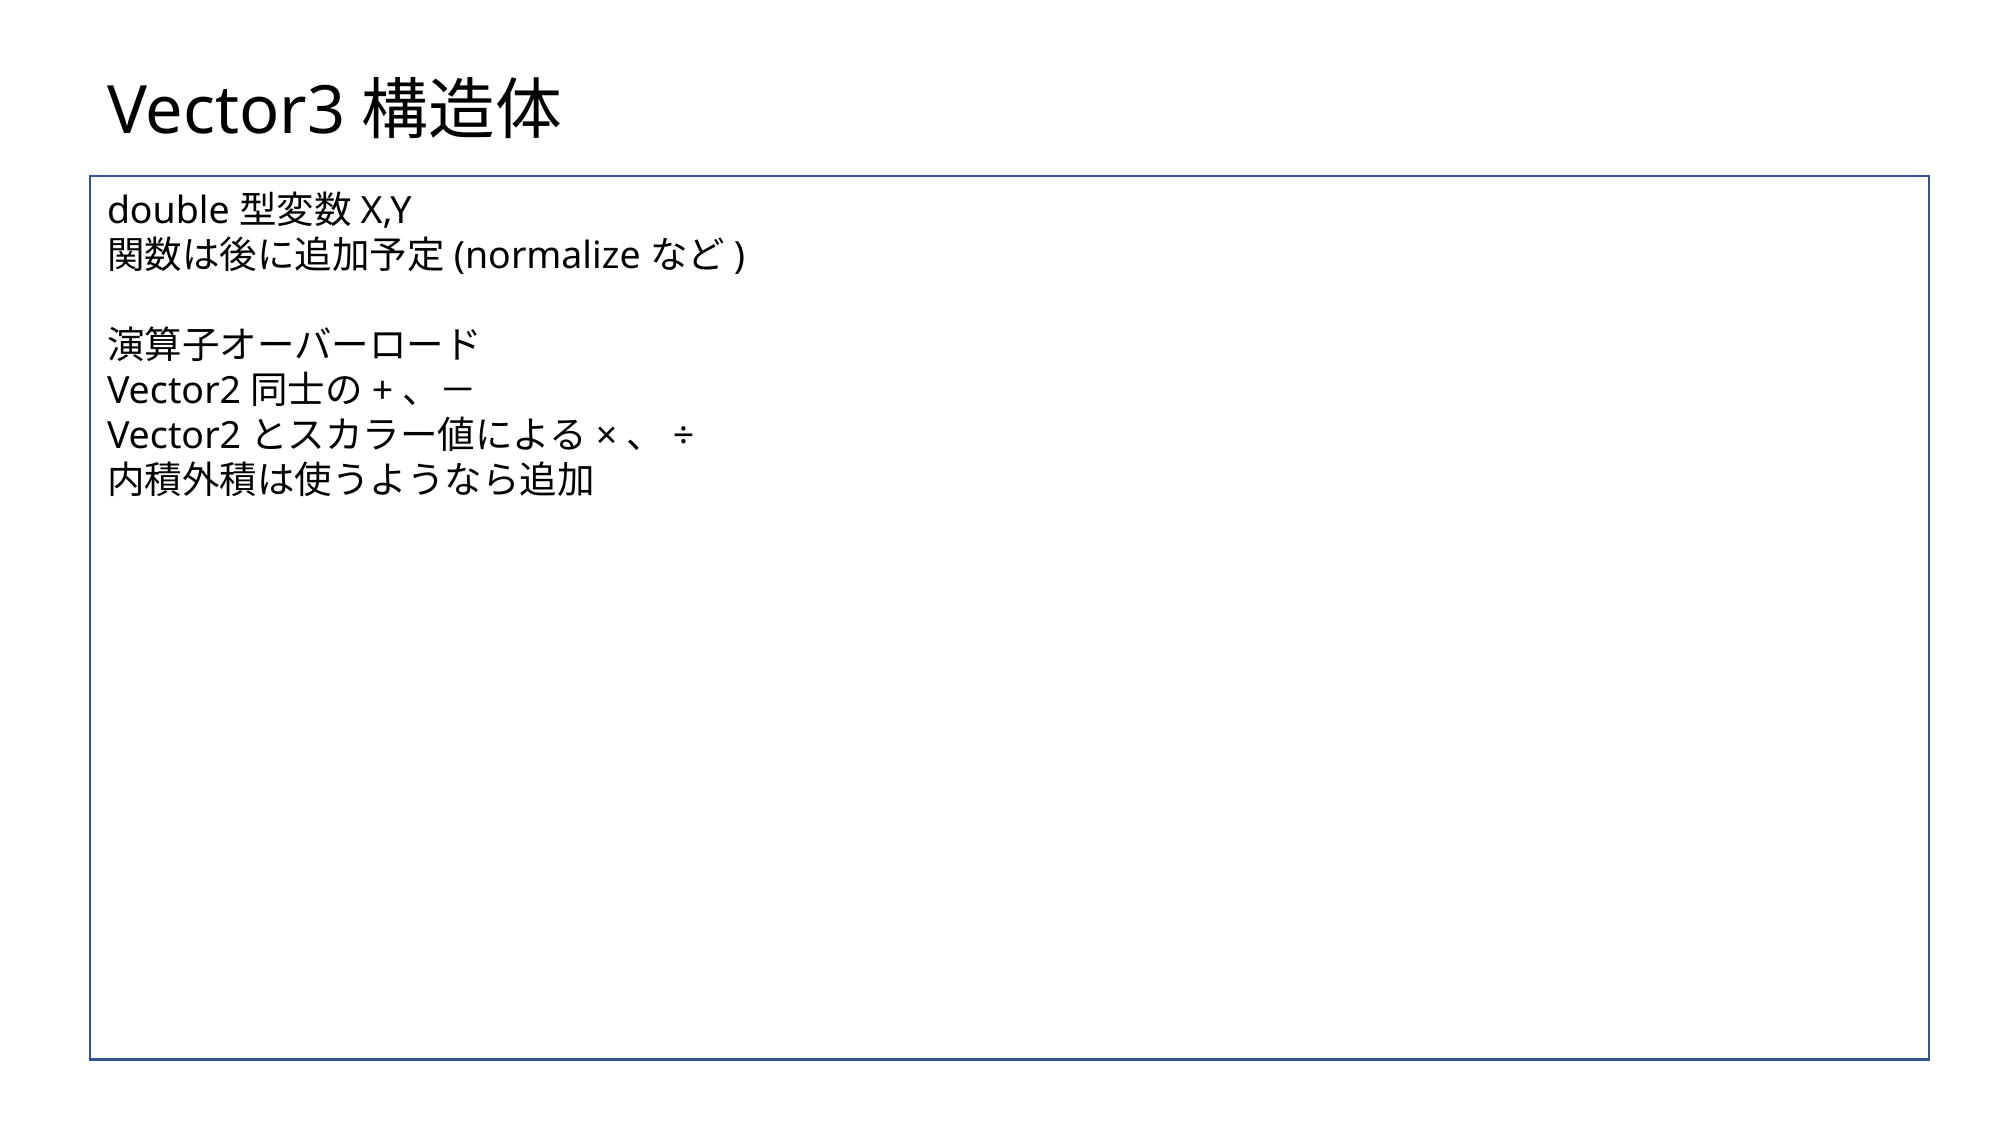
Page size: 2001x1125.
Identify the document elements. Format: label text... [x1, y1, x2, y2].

text_box double型変数X,Y 関数は後に追加予定(normalizeなど) 演算子オーバーロード Vector2同士の+、－ Vector2とスカラー値による×、÷ 内積外積は使うようなら追加 [92, 178, 1922, 509]
text_box Vector3構造体 [92, 59, 859, 154]
